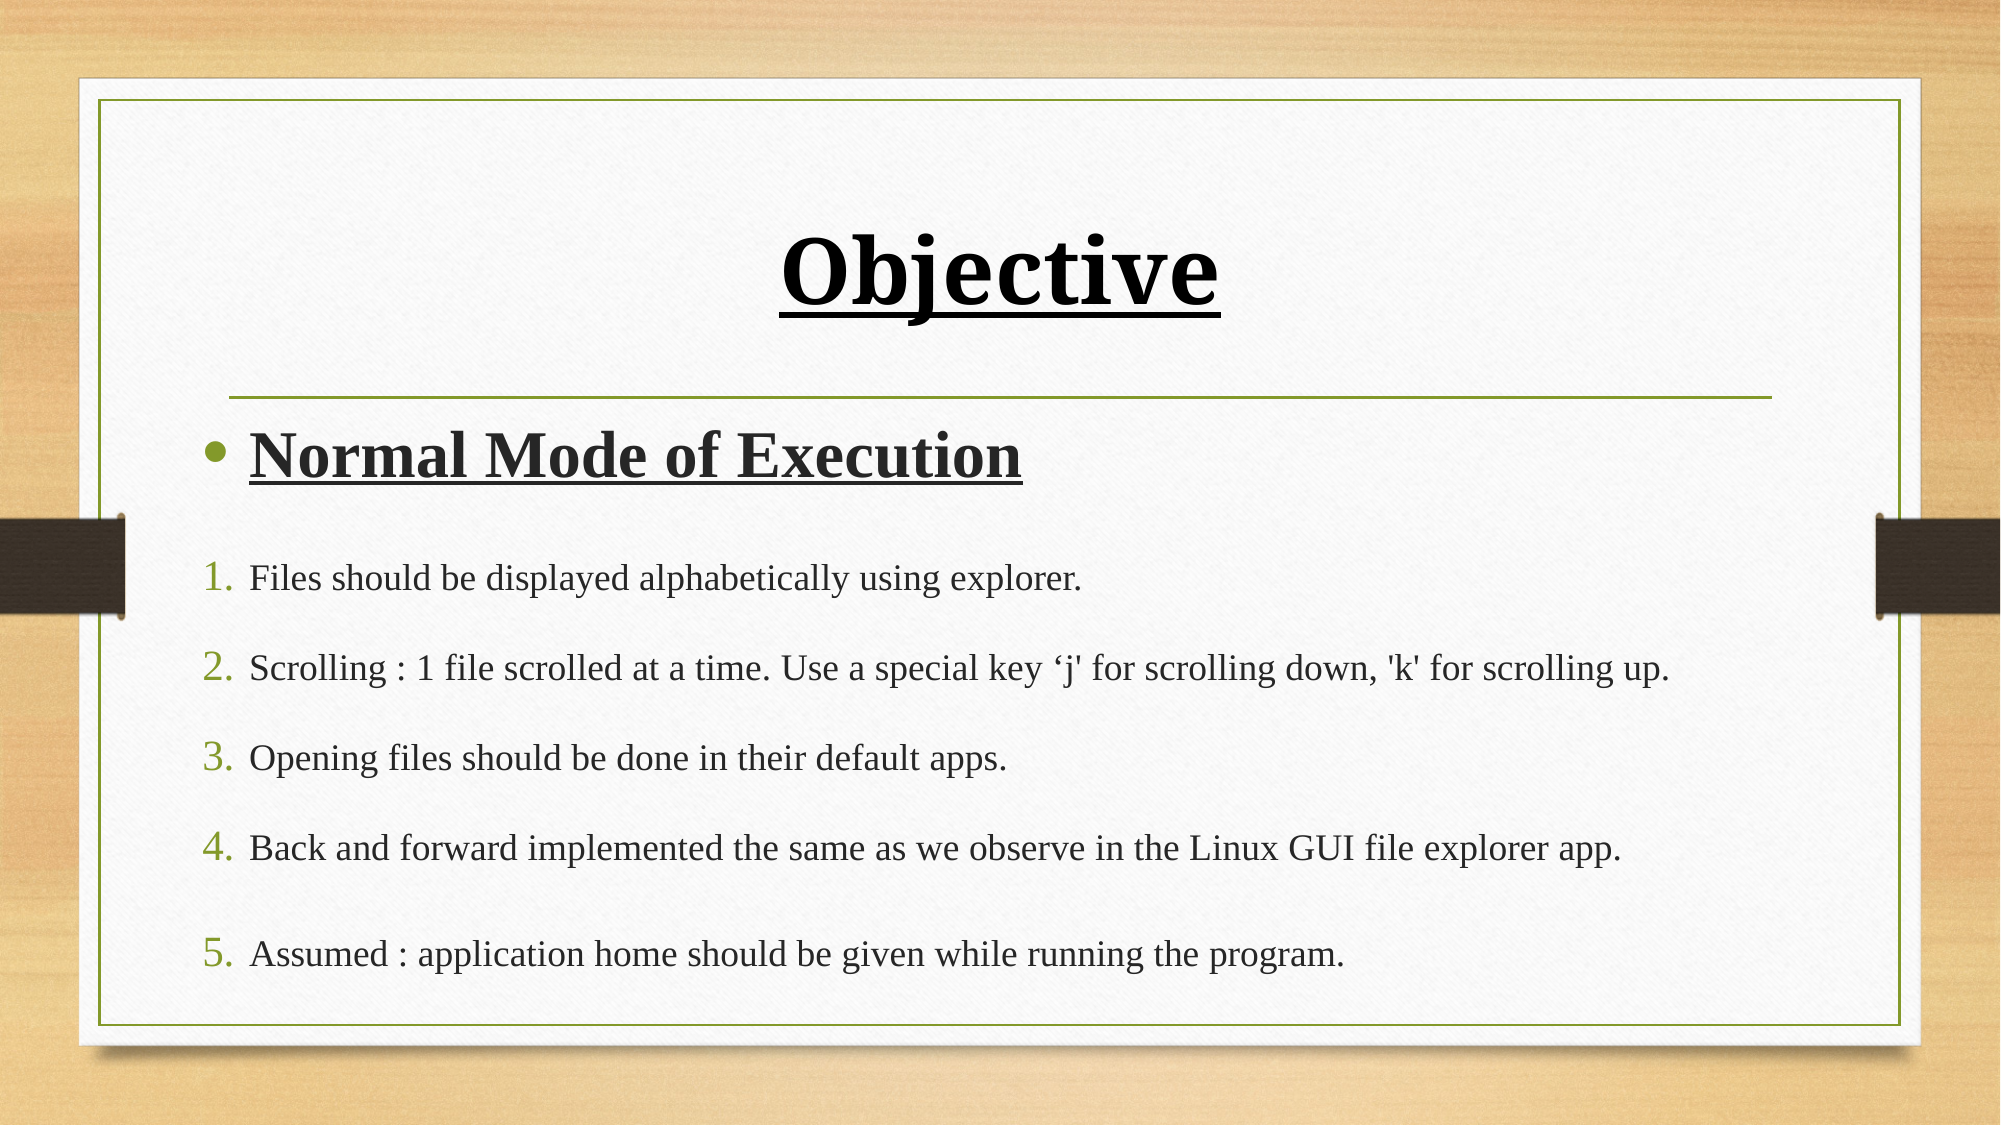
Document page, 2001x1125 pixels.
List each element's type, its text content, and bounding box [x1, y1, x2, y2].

title Objective [212, 161, 1788, 375]
list Normal Mode of Execution Files should be displayed alphabetically using explorer. Scrolling : 1 file scrolled at a time. Use a special key ‘j' for scrolling down, 'k' for scrolling up. Opening files should be done in their default apps. Back and forward implemented the same as we observe in the Linux GUI file explorer app. Assumed : application home should be given while running the program. [187, 403, 1813, 1096]
picture [0, 0, 2001, 1125]
